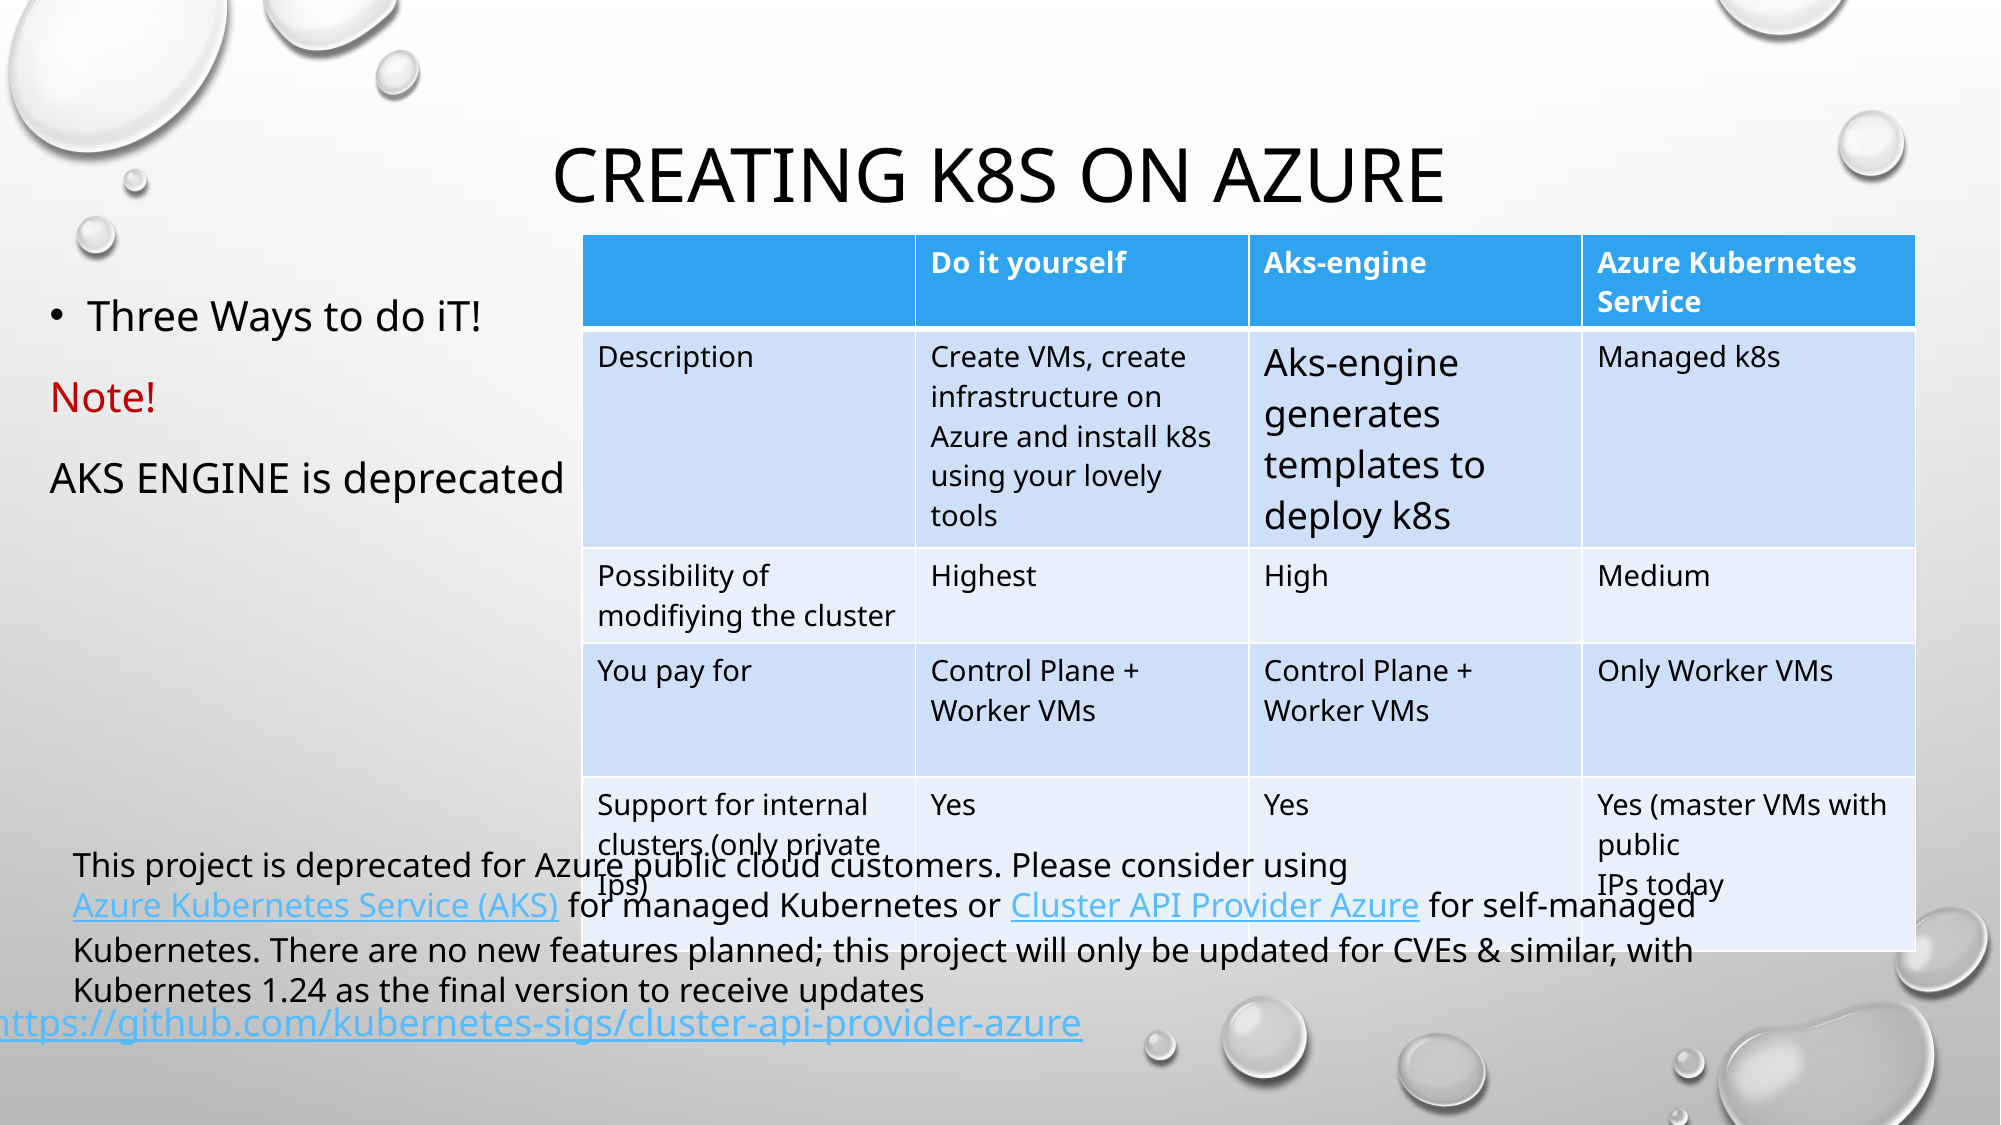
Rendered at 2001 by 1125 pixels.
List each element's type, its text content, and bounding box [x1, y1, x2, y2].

table_cell Only Worker VMs [1583, 644, 1915, 776]
text_box https://github.com/kubernetes-sigs/cluster-api-provider-azure [0, 991, 1098, 1103]
table_cell You pay for [583, 644, 915, 776]
table_cell Support for internal clusters (only private Ips) [583, 778, 915, 836]
table_cell High [1250, 549, 1581, 642]
table_cell Yes [916, 778, 1248, 836]
table_cell Aks-engine generates templates to deploy k8s [1250, 332, 1581, 547]
table_cell Possibility of modifiying the cluster [583, 549, 915, 642]
table_header Azure Kubernetes Service [1583, 235, 1915, 326]
table_cell Yes [1250, 778, 1581, 836]
table_cell Managed k8s [1583, 332, 1915, 547]
table_header Aks-engine [1250, 235, 1581, 326]
table_cell Yes (master VMs with public IPs today [1583, 778, 1915, 950]
table_cell Control Plane + Worker VMs [1250, 644, 1581, 776]
text_box This project is deprecated for Azure public cloud customers. Please consider using Azure Kubernetes Service (AKS) for managed Kubernetes or Cluster API Provider Azure for self-managed Kubernetes. There are no new features planned; this project will only be updated for CVEs & similar, with Kubernetes 1.24 as the final version to receive updates [57, 836, 1826, 1017]
table_cell Highest [916, 549, 1248, 642]
table_header Do it yourself [916, 235, 1248, 326]
picture [0, 0, 2000, 1125]
table_cell Description [583, 332, 915, 547]
list Three Ways to do iT! Note! AKS ENGINE is deprecated [34, 272, 581, 955]
title Creating K8s on Azure [149, 101, 1851, 255]
table_header [583, 235, 915, 326]
table_cell Control Plane + Worker VMs [916, 644, 1248, 776]
table_cell Create VMs, create infrastructure on Azure and install k8s using your lovely tools [916, 332, 1248, 547]
table_cell Medium [1583, 549, 1915, 642]
